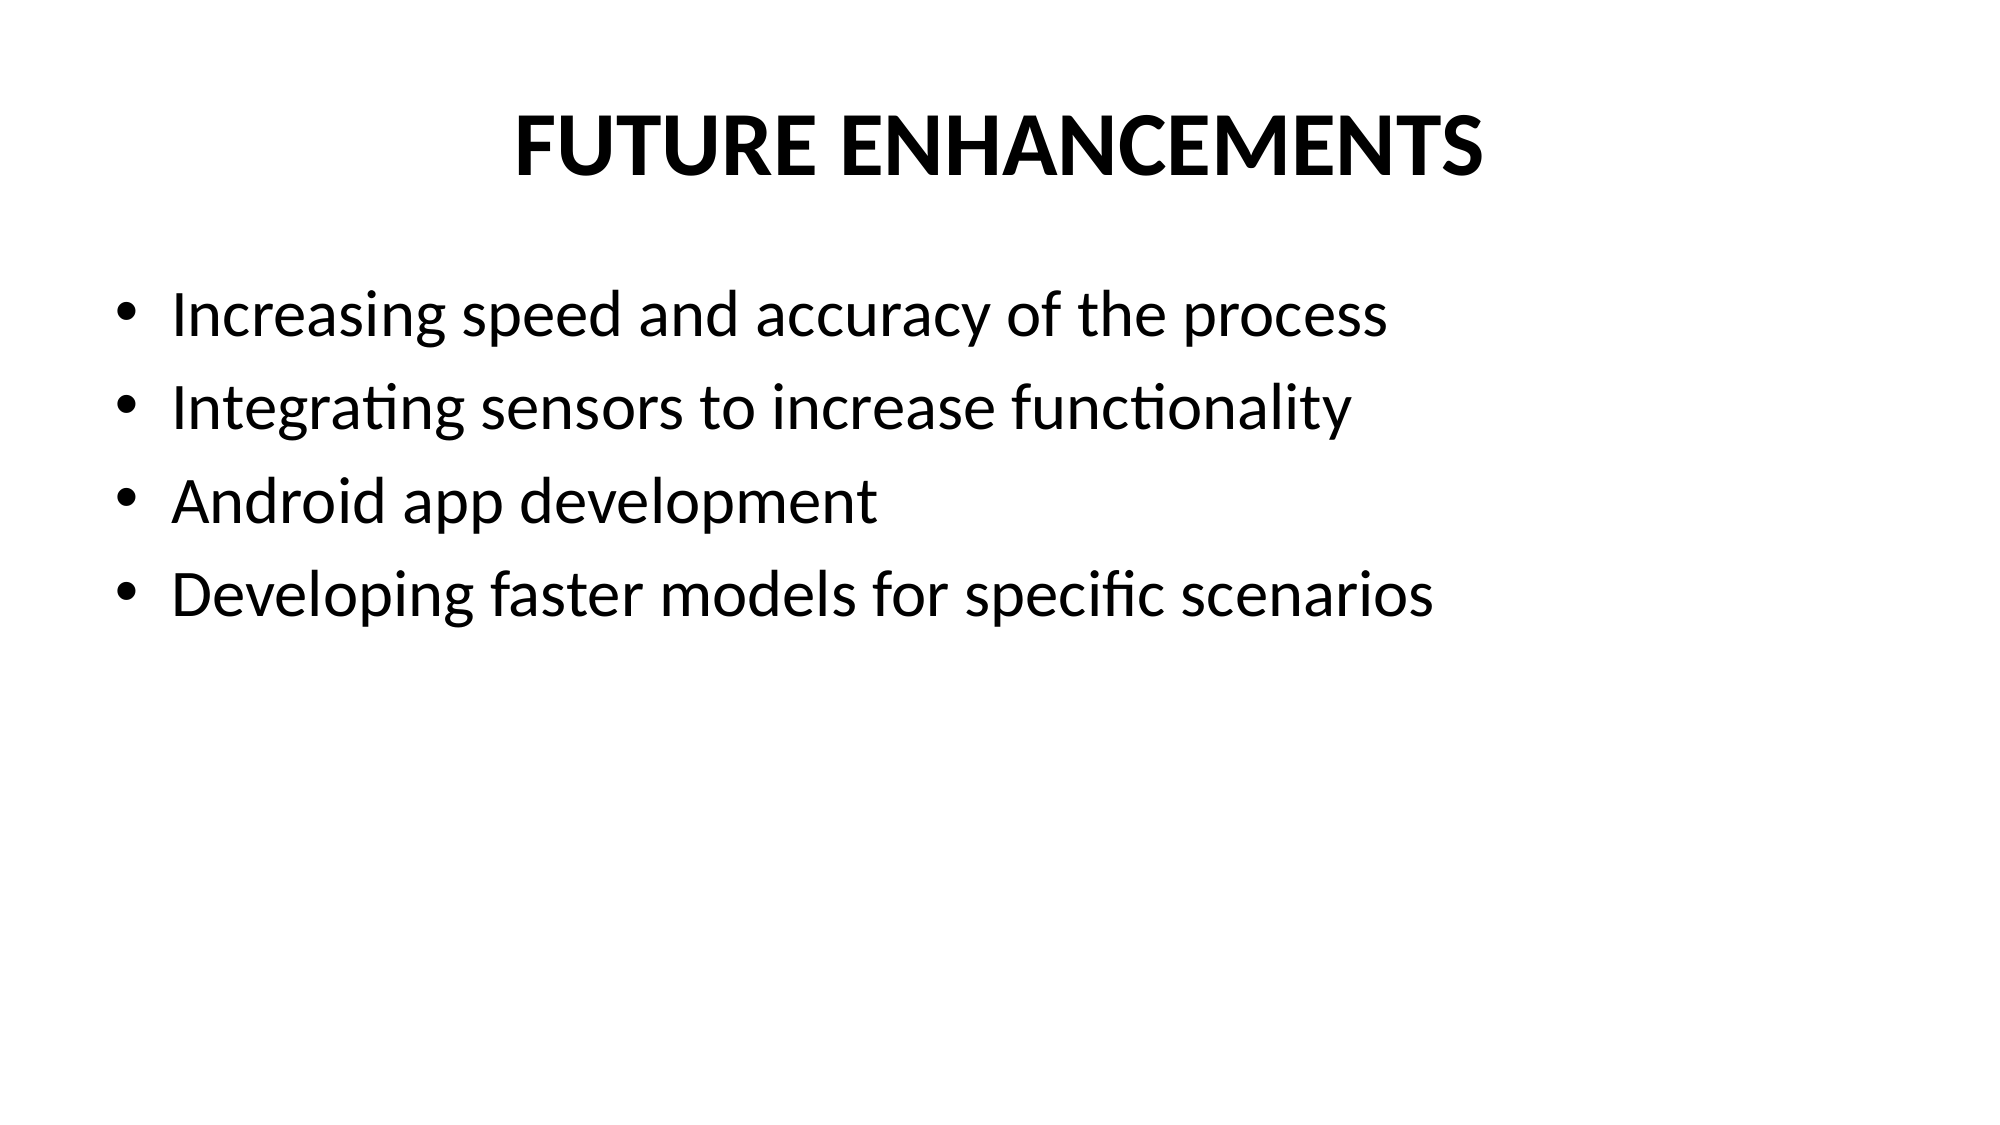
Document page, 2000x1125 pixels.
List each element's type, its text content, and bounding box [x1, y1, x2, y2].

list Increasing speed and accuracy of the process Integrating sensors to increase functionality Android app development Developing faster models for specific scenarios [99, 262, 1900, 1005]
title FUTURE ENHANCEMENTS [99, 45, 1900, 233]
